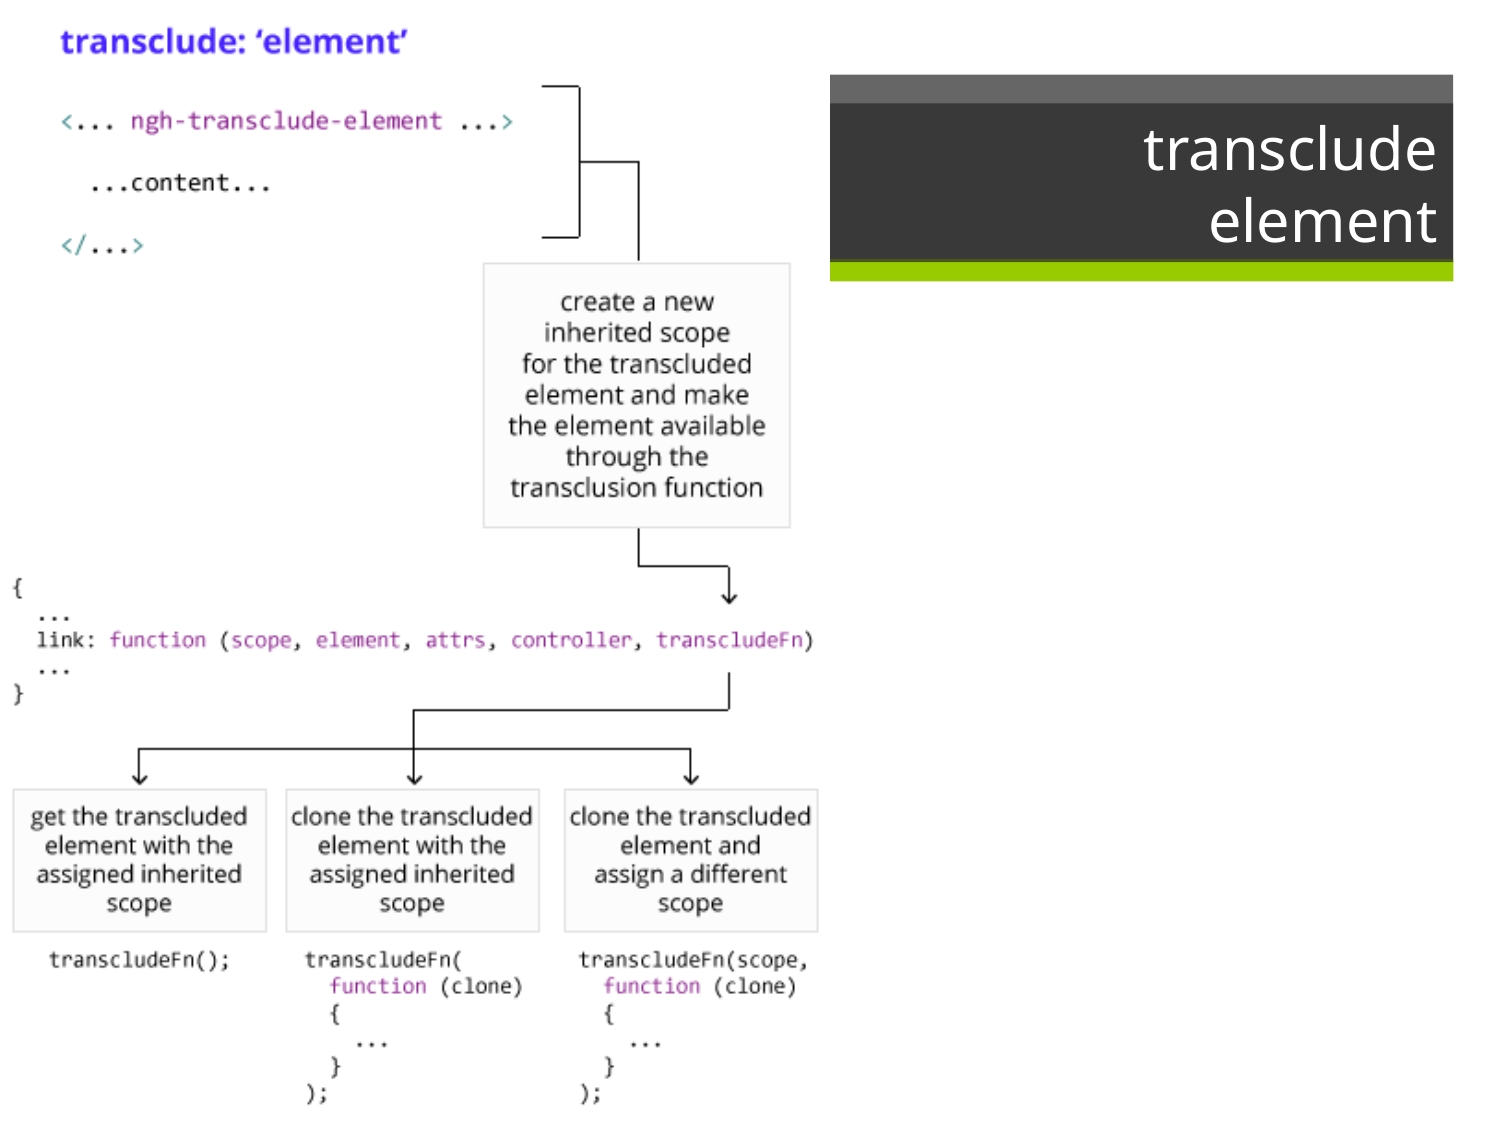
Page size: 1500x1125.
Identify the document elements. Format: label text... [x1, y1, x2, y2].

picture [0, 0, 831, 1125]
title transclude element [834, 103, 1454, 263]
